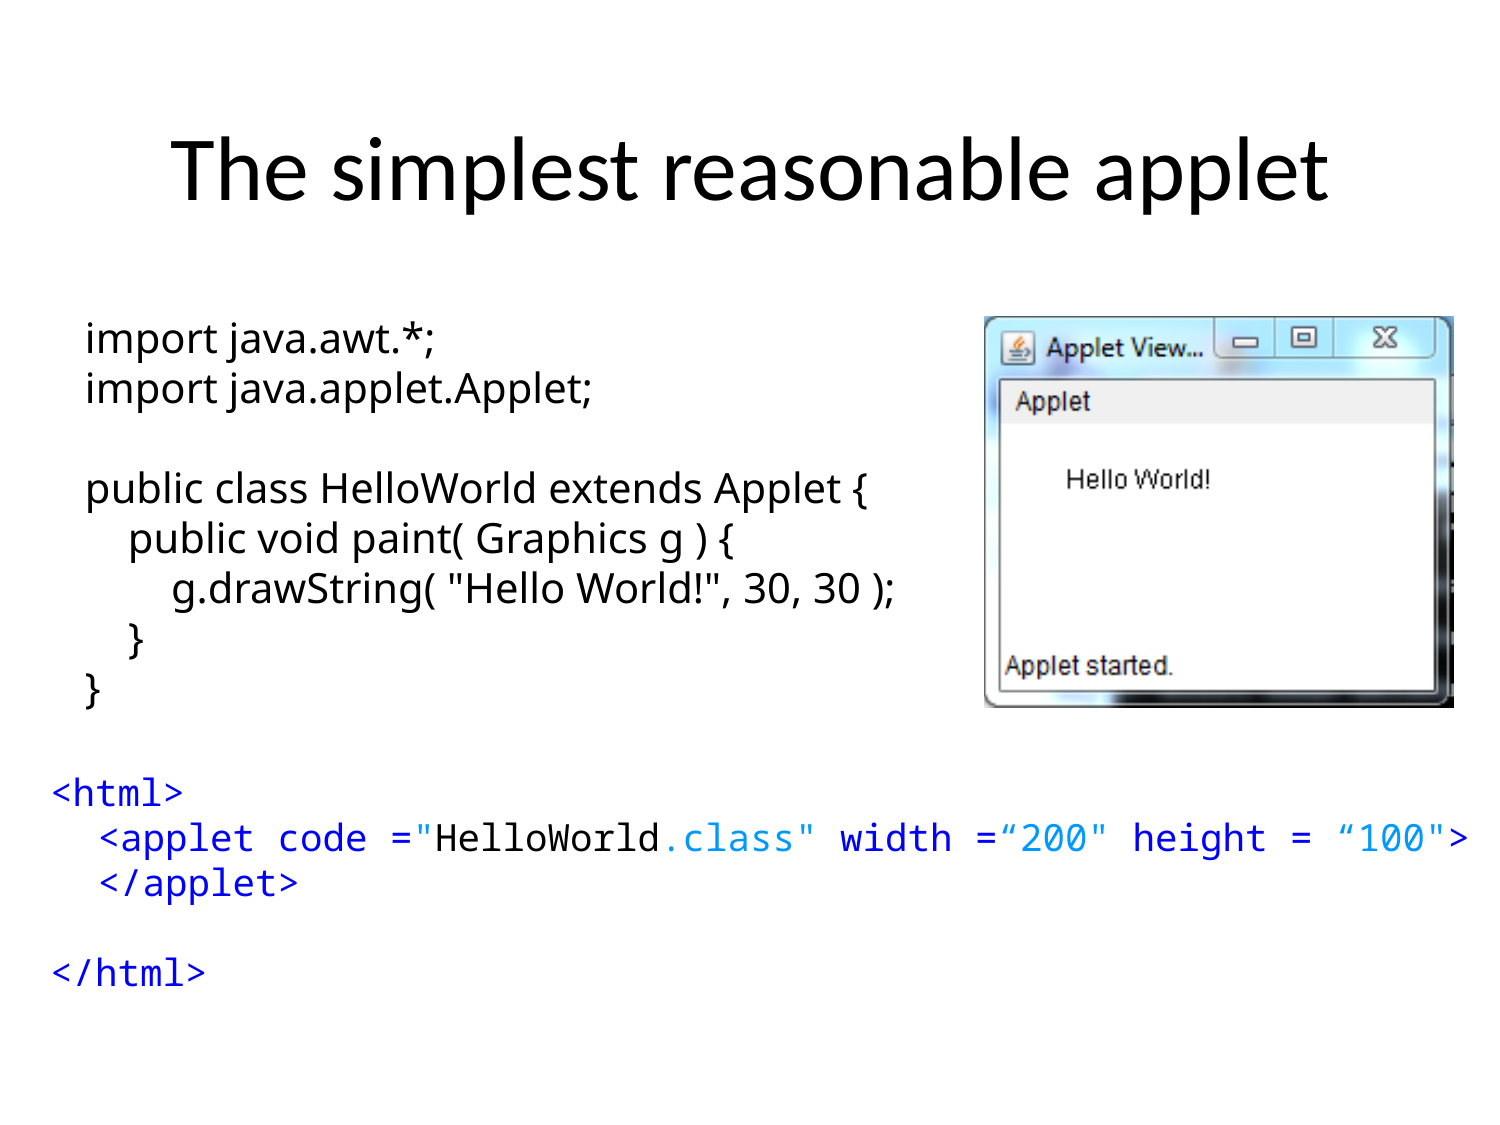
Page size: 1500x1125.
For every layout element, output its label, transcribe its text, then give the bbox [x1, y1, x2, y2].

text_box import java.awt.*; import java.applet.Applet; public class HelloWorld extends Applet { public void paint( Graphics g ) { g.drawString( "Hello World!", 30, 30 ); } } [70, 304, 1196, 720]
picture [984, 316, 1454, 708]
text_box <html> <applet code ="HelloWorld.class" width =“200" height = “100"> </applet> </html> [35, 761, 1500, 1002]
title The simplest reasonable applet [70, 70, 1433, 258]
